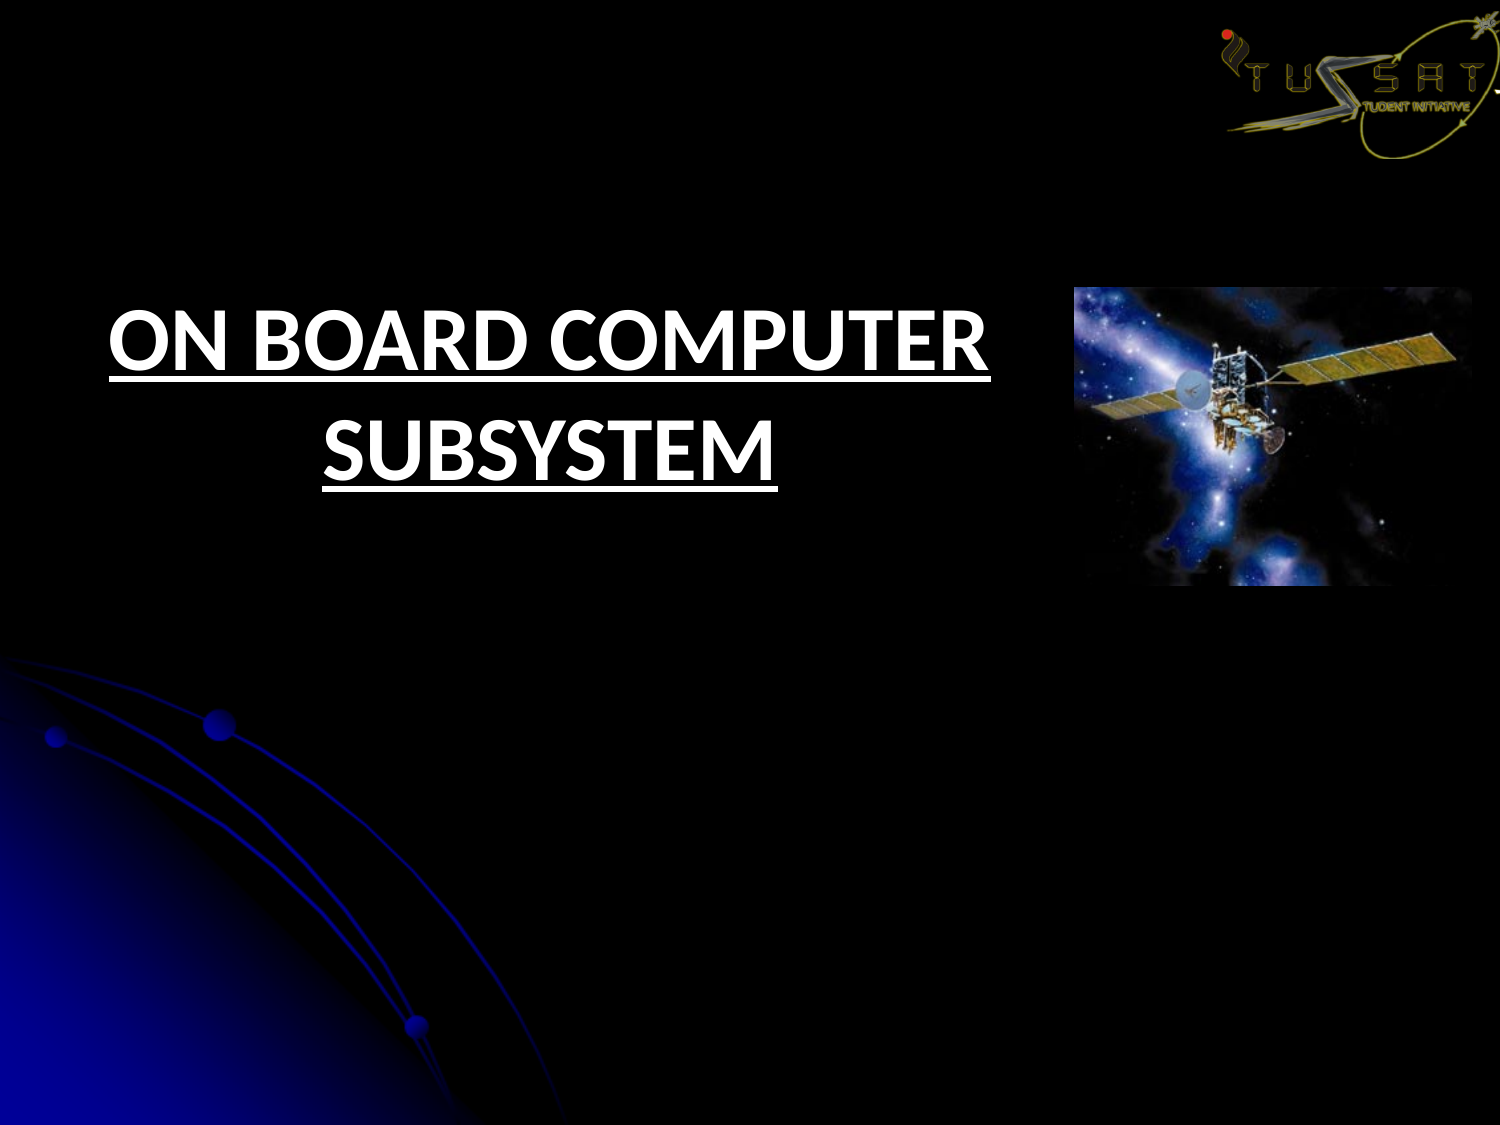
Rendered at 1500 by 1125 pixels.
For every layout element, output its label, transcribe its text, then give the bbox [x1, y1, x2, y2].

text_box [1074, 287, 1472, 586]
text_box [49, 375, 1100, 1013]
text_box ON BOARD COMPUTER SUBSYSTEM [0, 271, 1188, 513]
picture [0, 0, 1500, 1125]
